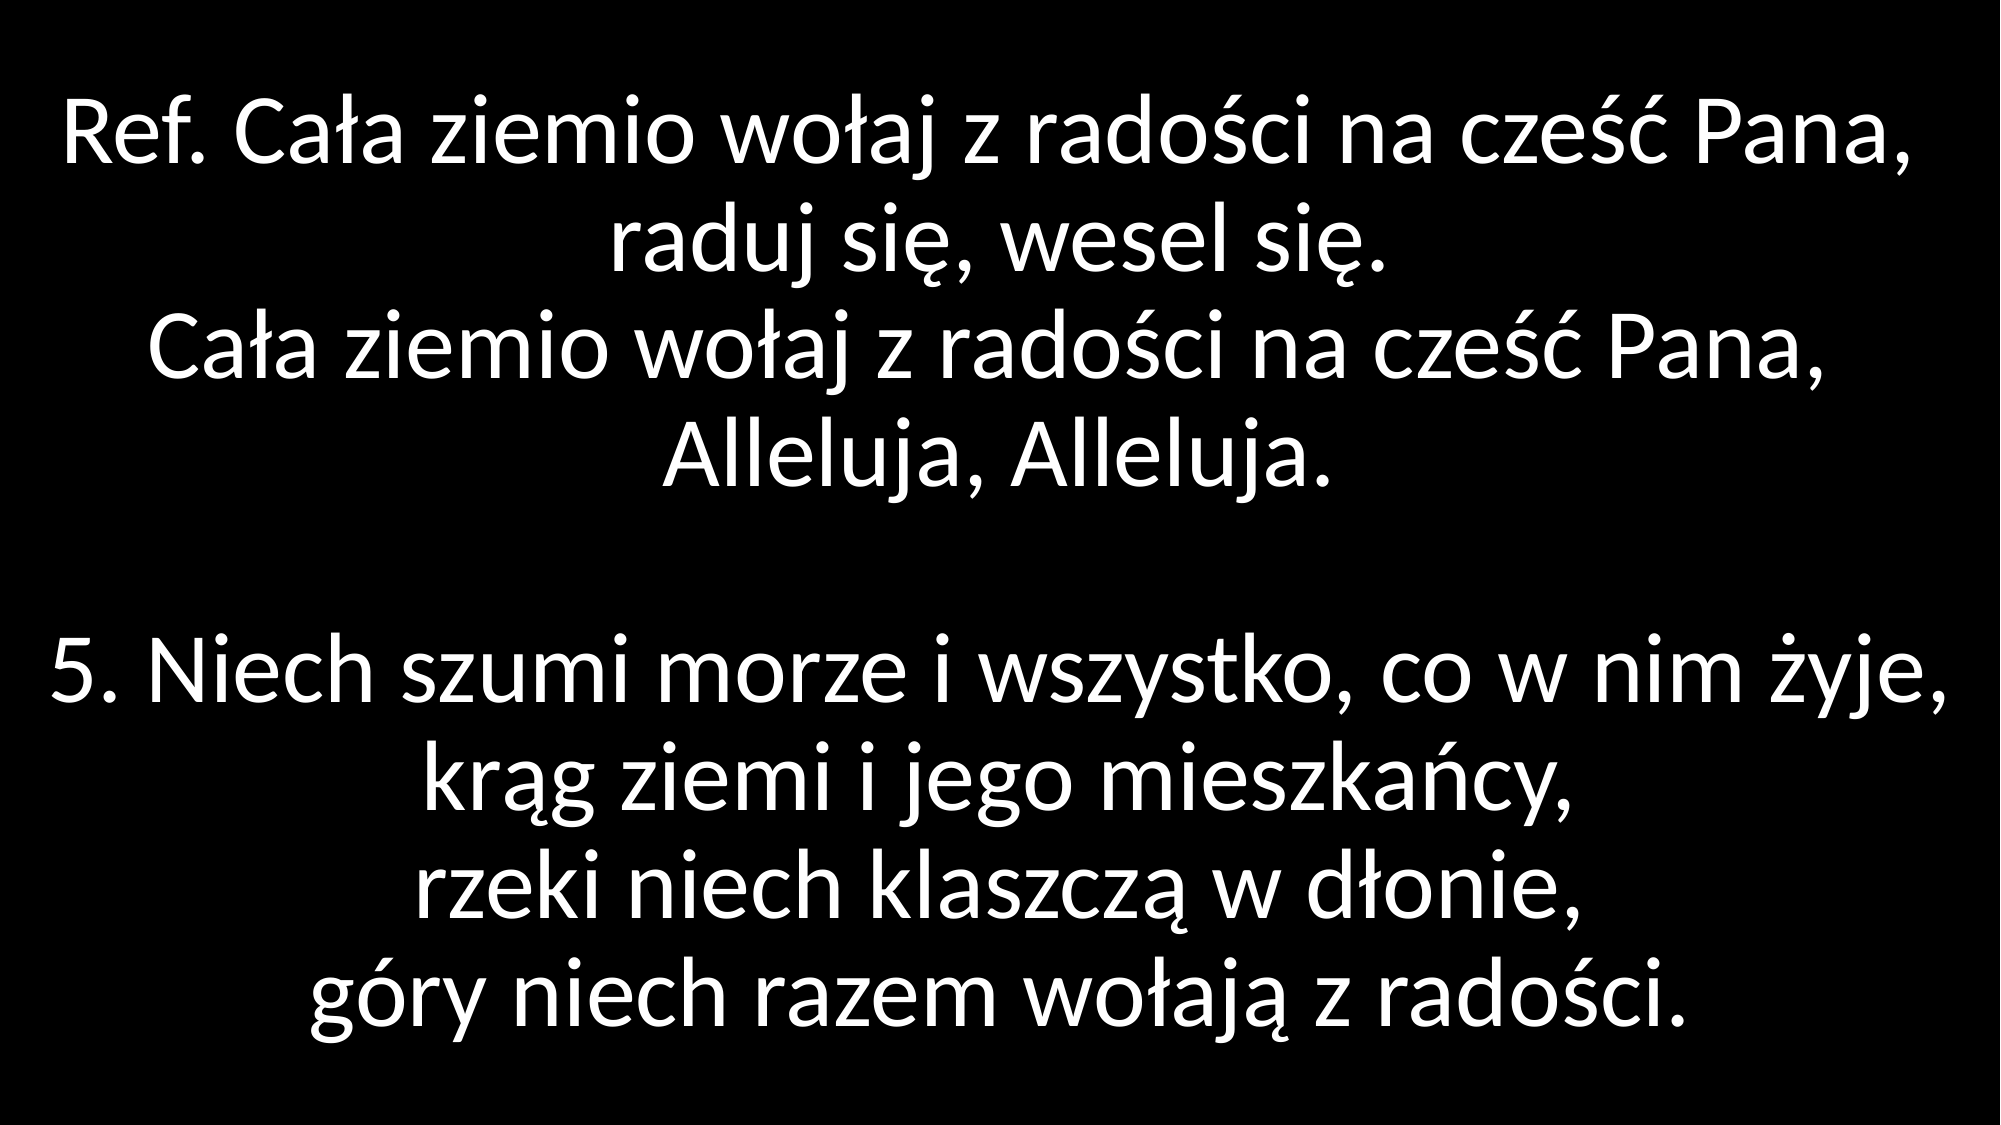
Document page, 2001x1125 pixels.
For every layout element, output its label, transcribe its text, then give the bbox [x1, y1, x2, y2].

title Ref. Cała ziemio wołaj z radości na cześć Pana, raduj się, wesel się. Cała ziemio wołaj z radości na cześć Pana, Alleluja, Alleluja. 5. Niech szumi morze i wszystko, co w nim żyje, krąg ziemi i jego mieszkańcy, rzeki niech klaszczą w dłonie, góry niech razem wołają z radości. [0, 0, 2000, 1125]
